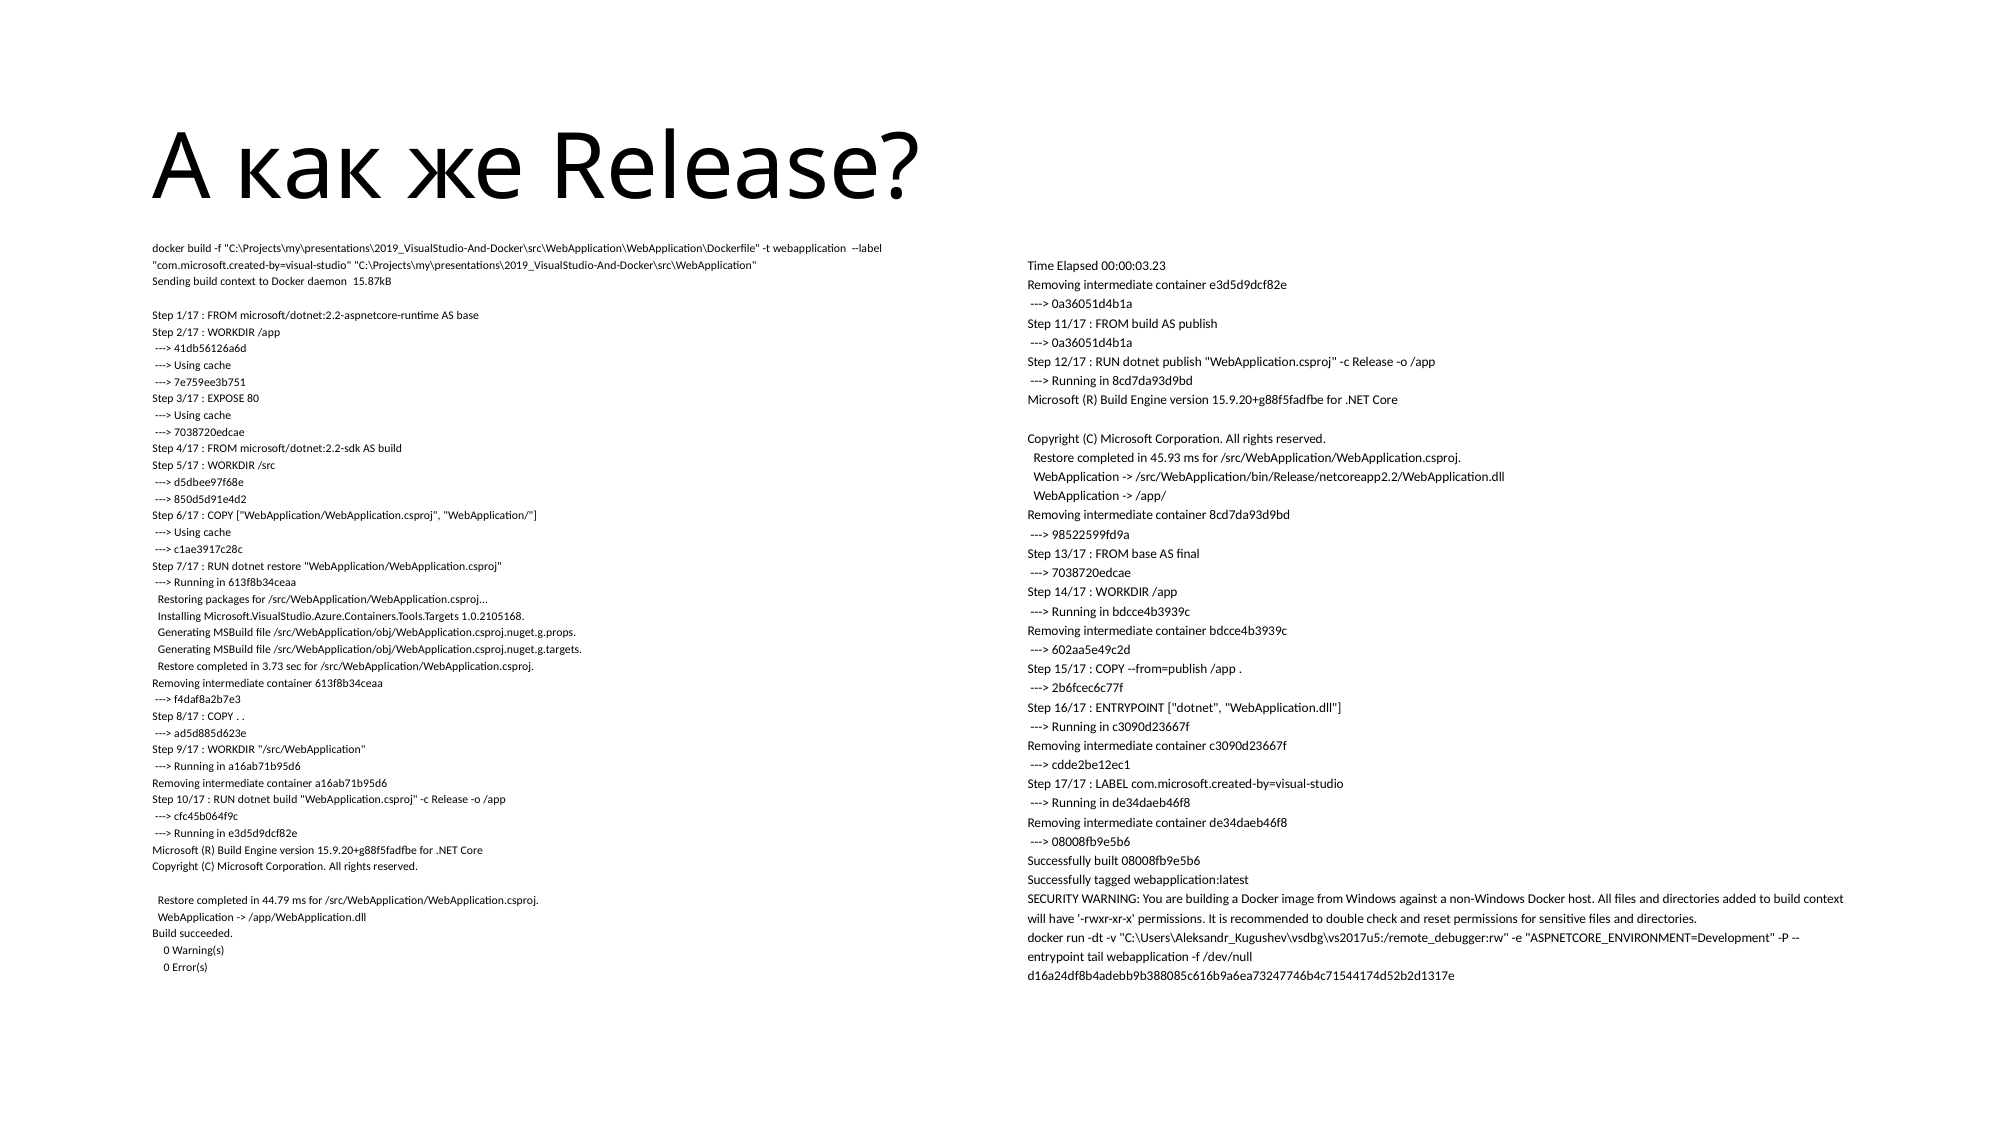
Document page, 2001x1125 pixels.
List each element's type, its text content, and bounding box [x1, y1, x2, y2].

title А как же Release? [137, 59, 1863, 278]
list Time Elapsed 00:00:03.23 Removing intermediate container e3d5d9dcf82e ---> 0a36051d4b1a Step 11/17 : FROM build AS publish ---> 0a36051d4b1a Step 12/17 : RUN dotnet publish "WebApplication.csproj" -c Release -o /app ---> Running in 8cd7da93d9bd Microsoft (R) Build Engine version 15.9.20+g88f5fadfbe for .NET Core Copyright (C) Microsoft Corporation. All rights reserved. Restore completed in 45.93 ms for /src/WebApplication/WebApplication.csproj. WebApplication -> /src/WebApplication/bin/Release/netcoreapp2.2/WebApplication.dll WebApplication -> /app/ Removing intermediate container 8cd7da93d9bd ---> 98522599fd9a Step 13/17 : FROM base AS final ---> 7038720edcae Step 14/17 : WORKDIR /app ---> Running in bdcce4b3939c Removing intermediate container bdcce4b3939c ---> 602aa5e49c2d Step 15/17 : COPY --from=publish /app . ---> 2b6fcec6c77f Step 16/17 : ENTRYPOINT ["dotnet", "WebApplication.dll"] ---> Running in c3090d23667f Removing intermediate container c3090d23667f ---> cdde2be12ec1 Step 17/17 : LABEL com.microsoft.created-by=visual-studio ---> Running in de34daeb46f8 Removing intermediate container de34daeb46f8 ---> 08008fb9e5b6 Successfully built 08008fb9e5b6 Successfully tagged webapplication:latest SECURITY WARNING: You are building a Docker image from Windows against a non-Windows Docker host. All files and directories added to build context will have '-rwxr-xr-x' permissions. It is recommended to double check and reset permissions for sensitive files and directories. docker run -dt -v "C:\Users\Aleksandr_Kugushev\vsdbg\vs2017u5:/remote_debugger:rw" -e "ASPNETCORE_ENVIRONMENT=Development" -P --entrypoint tail webapplication -f /dev/null d16a24df8b4adebb9b388085c616b9a6ea73247746b4c71544174d52b2d1317e [1012, 230, 1863, 1014]
list docker build -f "C:\Projects\my\presentations\2019_VisualStudio-And-Docker\src\WebApplication\WebApplication\Dockerfile" -t webapplication --label "com.microsoft.created-by=visual-studio" "C:\Projects\my\presentations\2019_VisualStudio-And-Docker\src\WebApplication" Sending build context to Docker daemon 15.87kB Step 1/17 : FROM microsoft/dotnet:2.2-aspnetcore-runtime AS base Step 2/17 : WORKDIR /app ---> 41db56126a6d ---> Using cache ---> 7e759ee3b751 Step 3/17 : EXPOSE 80 ---> Using cache ---> 7038720edcae Step 4/17 : FROM microsoft/dotnet:2.2-sdk AS build Step 5/17 : WORKDIR /src ---> d5dbee97f68e ---> 850d5d91e4d2 Step 6/17 : COPY ["WebApplication/WebApplication.csproj", "WebApplication/"] ---> Using cache ---> c1ae3917c28c Step 7/17 : RUN dotnet restore "WebApplication/WebApplication.csproj" ---> Running in 613f8b34ceaa Restoring packages for /src/WebApplication/WebApplication.csproj... Installing Microsoft.VisualStudio.Azure.Containers.Tools.Targets 1.0.2105168. Generating MSBuild file /src/WebApplication/obj/WebApplication.csproj.nuget.g.props. Generating MSBuild file /src/WebApplication/obj/WebApplication.csproj.nuget.g.targets. Restore completed in 3.73 sec for /src/WebApplication/WebApplication.csproj. Removing intermediate container 613f8b34ceaa ---> f4daf8a2b7e3 Step 8/17 : COPY . . ---> ad5d885d623e Step 9/17 : WORKDIR "/src/WebApplication" ---> Running in a16ab71b95d6 Removing intermediate container a16ab71b95d6 Step 10/17 : RUN dotnet build "WebApplication.csproj" -c Release -o /app ---> cfc45b064f9c ---> Running in e3d5d9dcf82e Microsoft (R) Build Engine version 15.9.20+g88f5fadfbe for .NET Core Copyright (C) Microsoft Corporation. All rights reserved. Restore completed in 44.79 ms for /src/WebApplication/WebApplication.csproj. WebApplication -> /app/WebApplication.dll Build succeeded. 0 Warning(s) 0 Error(s) [137, 230, 988, 1014]
